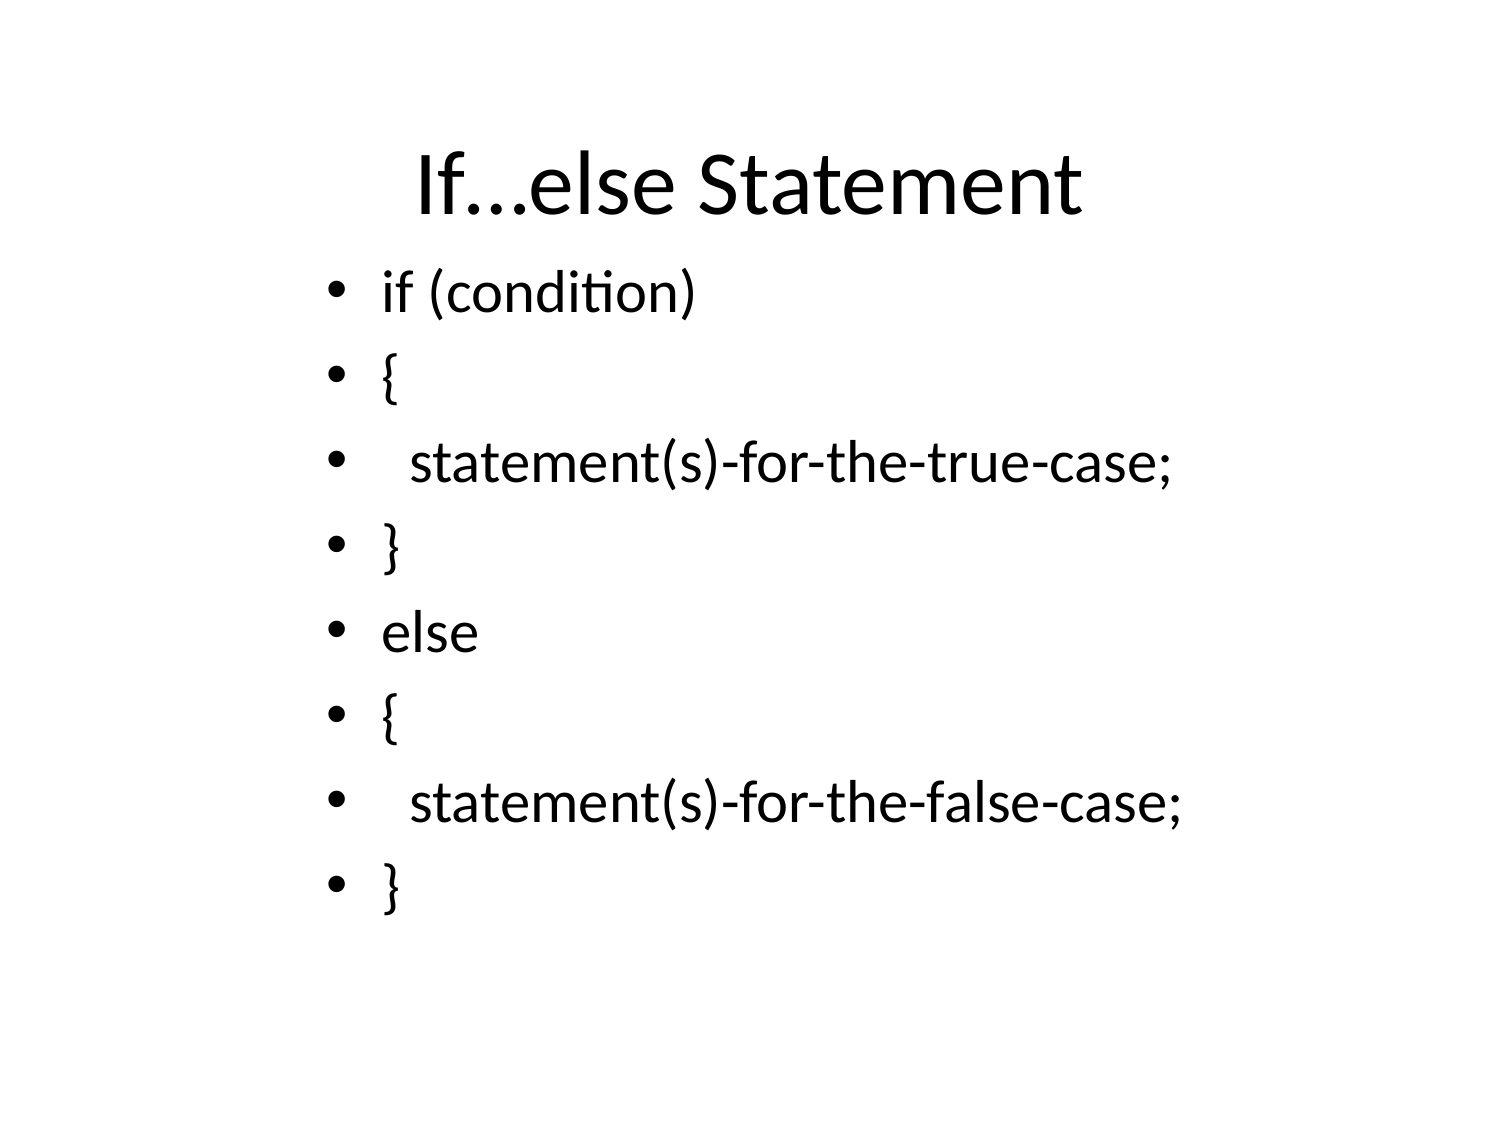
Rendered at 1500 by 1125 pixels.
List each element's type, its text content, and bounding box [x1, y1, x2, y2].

list if (condition) { statement(s)-for-the-true-case; } else { statement(s)-for-the-false-case; } [311, 244, 1457, 928]
title If…else Statement [75, 45, 1425, 233]
